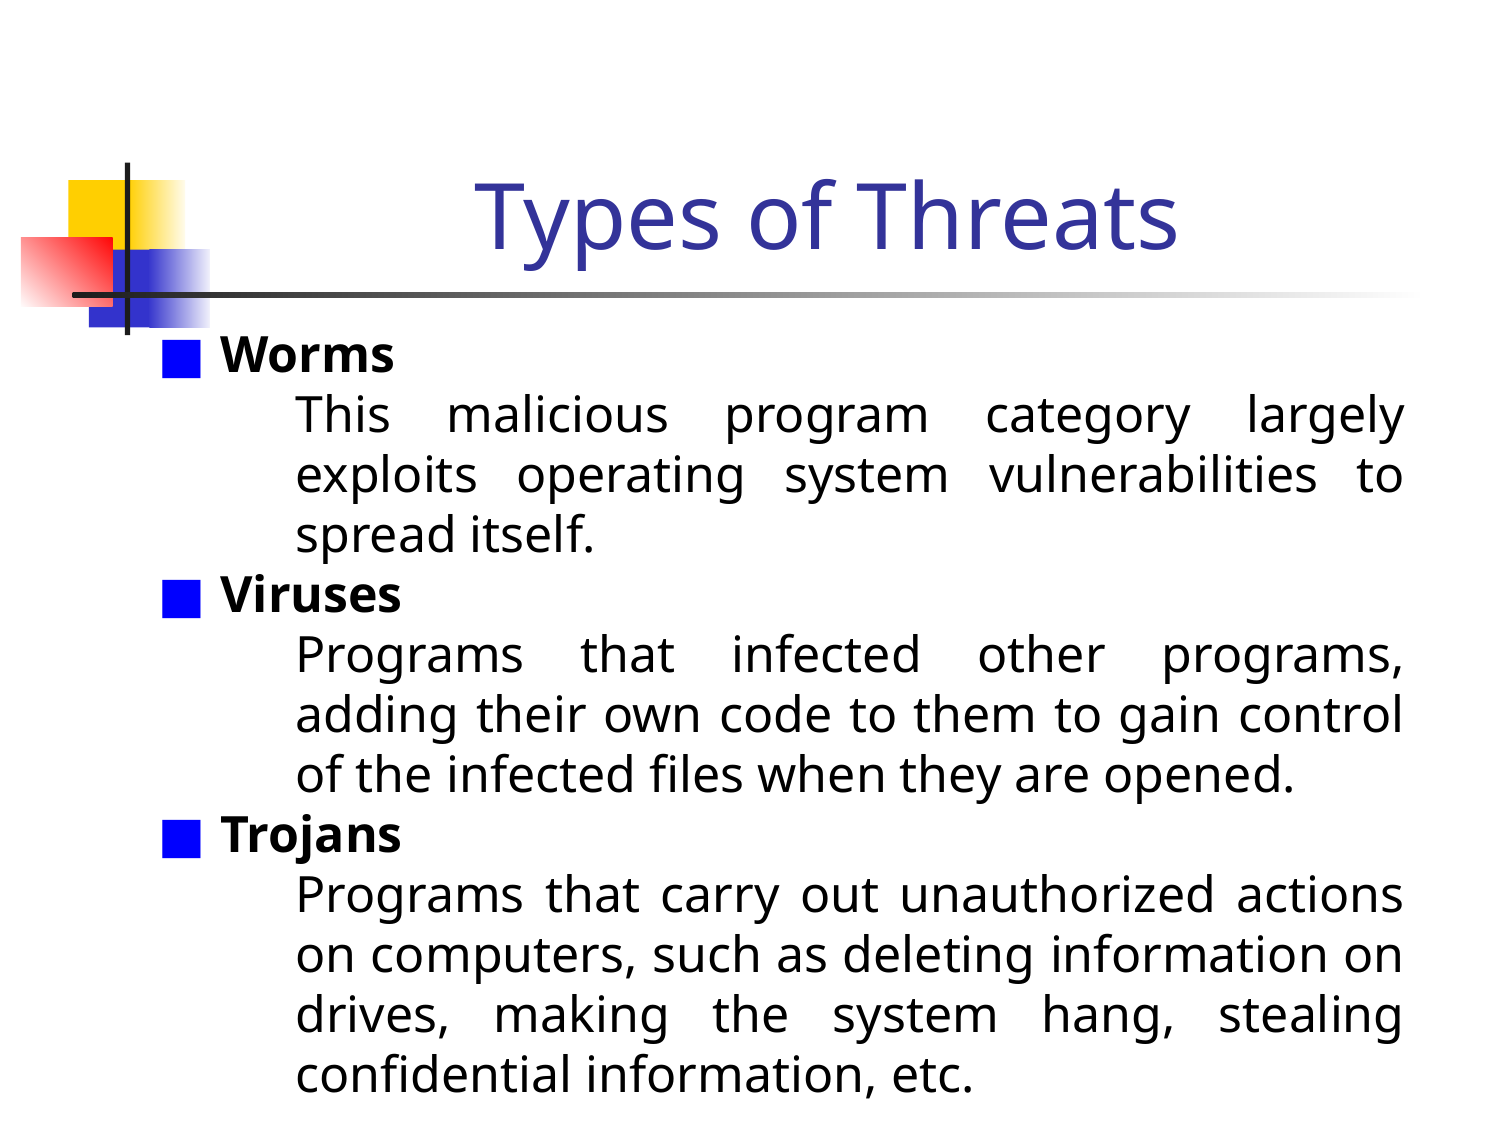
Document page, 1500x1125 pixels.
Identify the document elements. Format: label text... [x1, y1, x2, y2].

text_box Worms This malicious program category largely exploits operating system vulnerabilities to spread itself. Viruses Programs that infected other programs, adding their own code to them to gain control of the infected files when they are opened. Trojans Programs that carry out unauthorized actions on computers, such as deleting information on drives, making the system hang, stealing confidential information, etc. [130, 307, 1421, 1035]
title Types of Threats [188, 35, 1468, 275]
